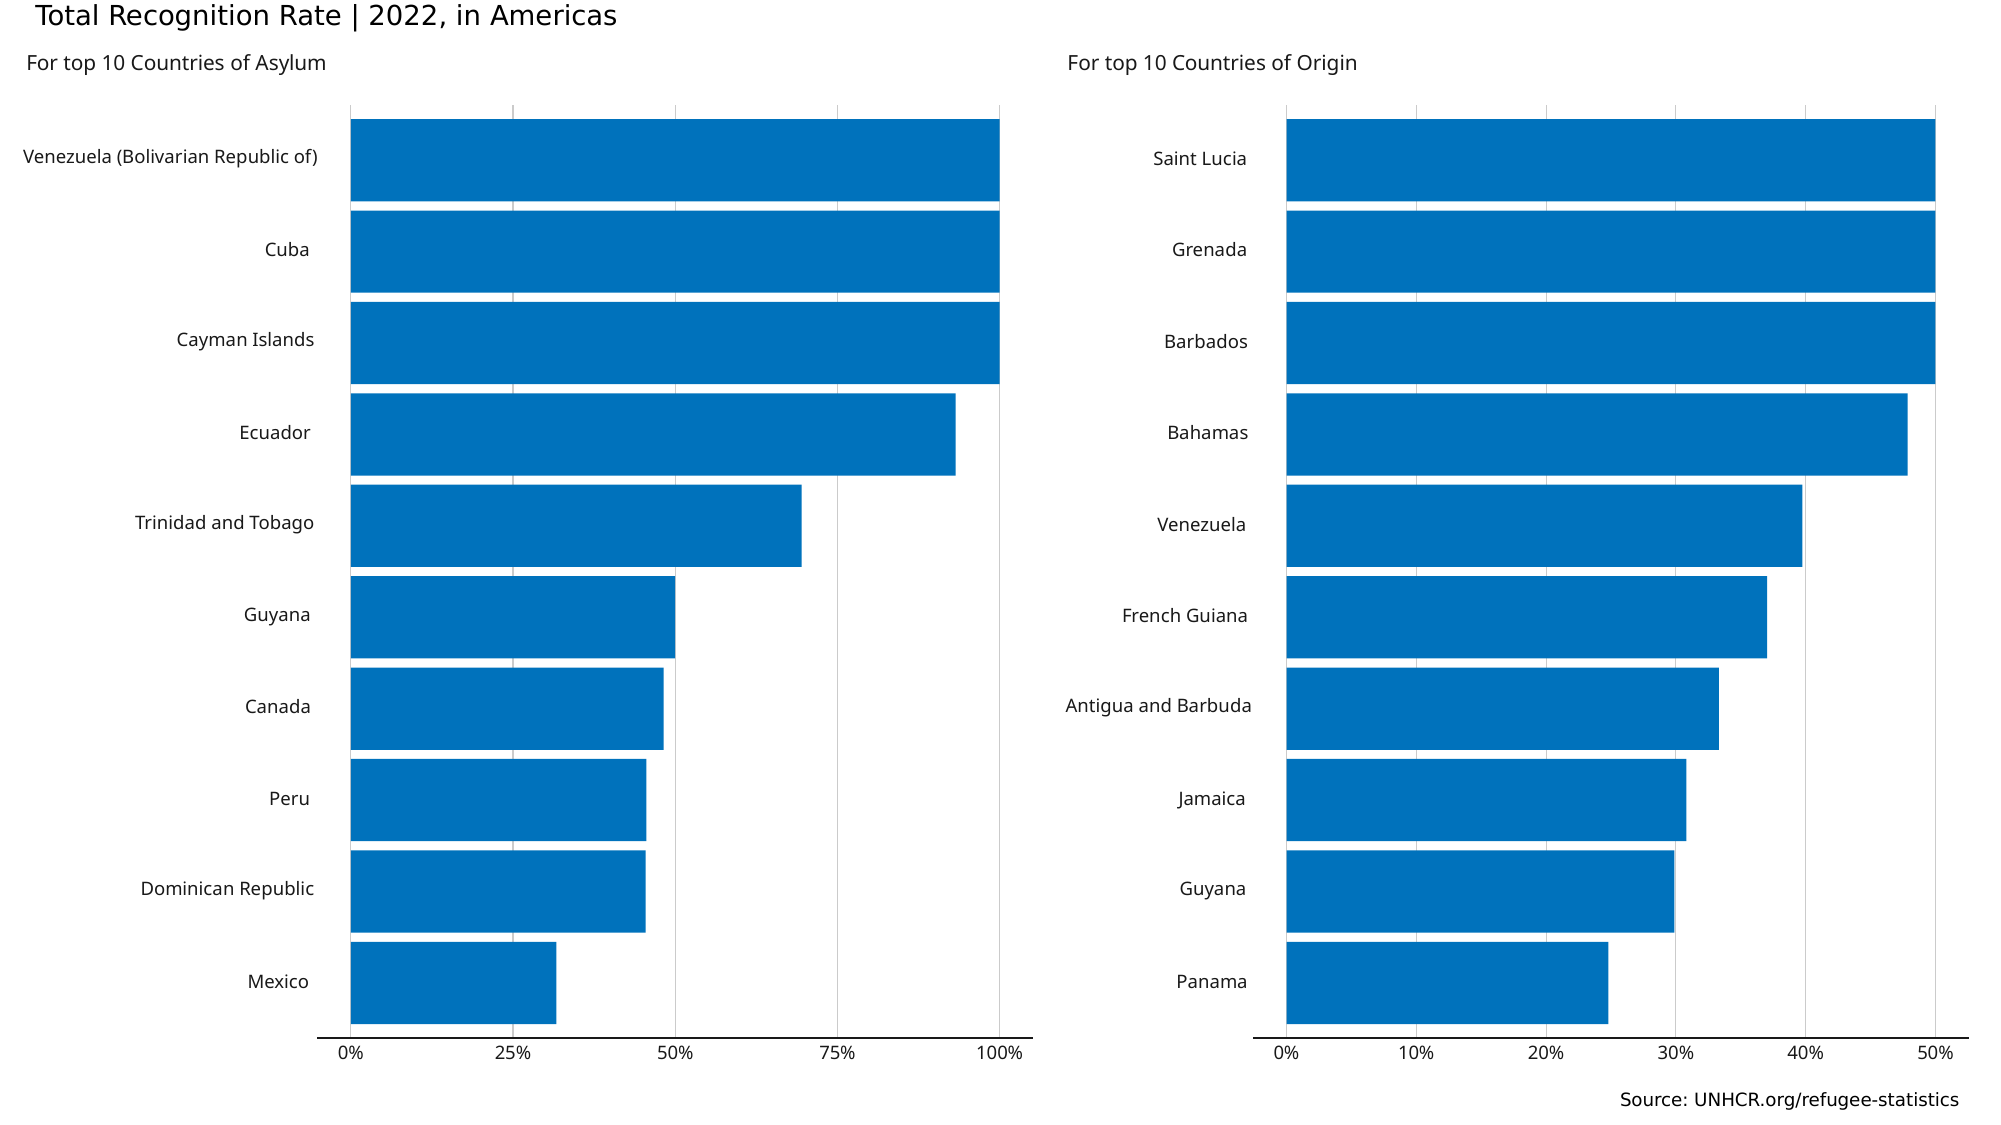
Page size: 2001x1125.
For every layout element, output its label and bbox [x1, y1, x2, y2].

text_box [0, 0, 2000, 1125]
